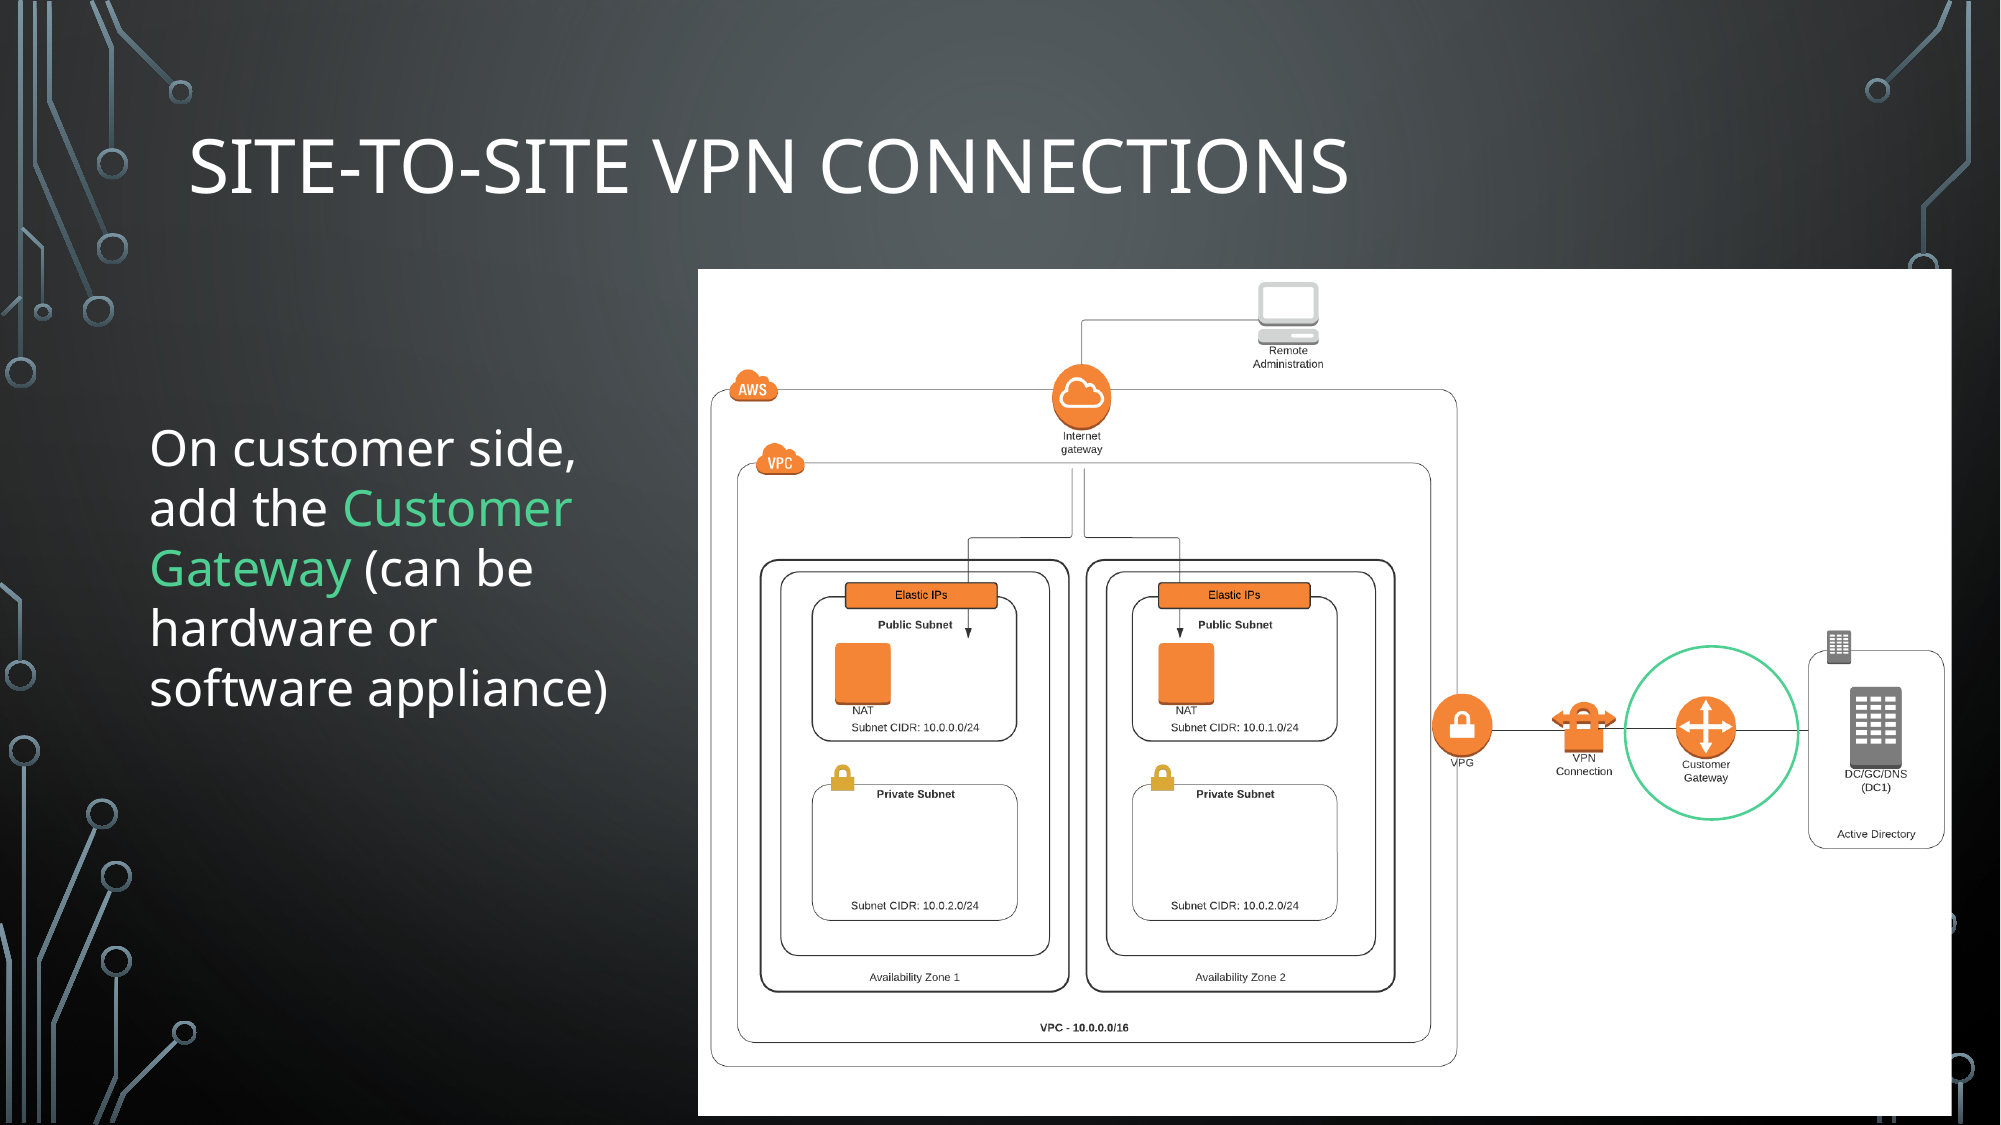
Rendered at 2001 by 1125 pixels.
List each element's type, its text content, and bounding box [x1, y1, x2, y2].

text_box On customer side, add the Customer Gateway (can be hardware or software appliance) [134, 409, 661, 724]
title Site-to-site VPN Connections [173, 47, 1799, 291]
picture [697, 269, 1952, 1116]
